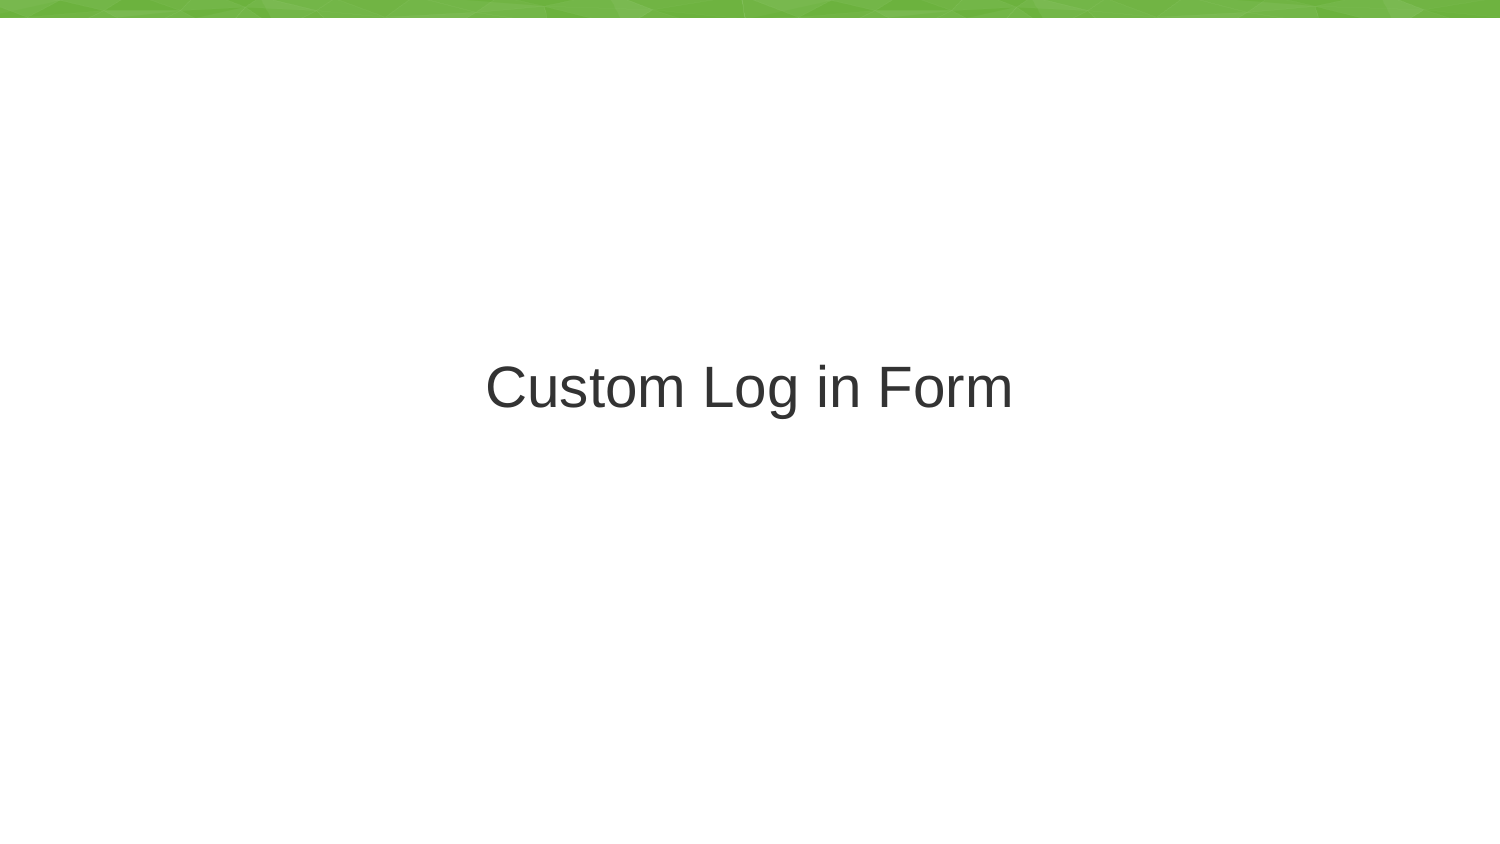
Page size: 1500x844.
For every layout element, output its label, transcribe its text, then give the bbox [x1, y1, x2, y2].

title Custom Log in Form [49, 266, 1451, 419]
picture [0, 0, 1500, 18]
